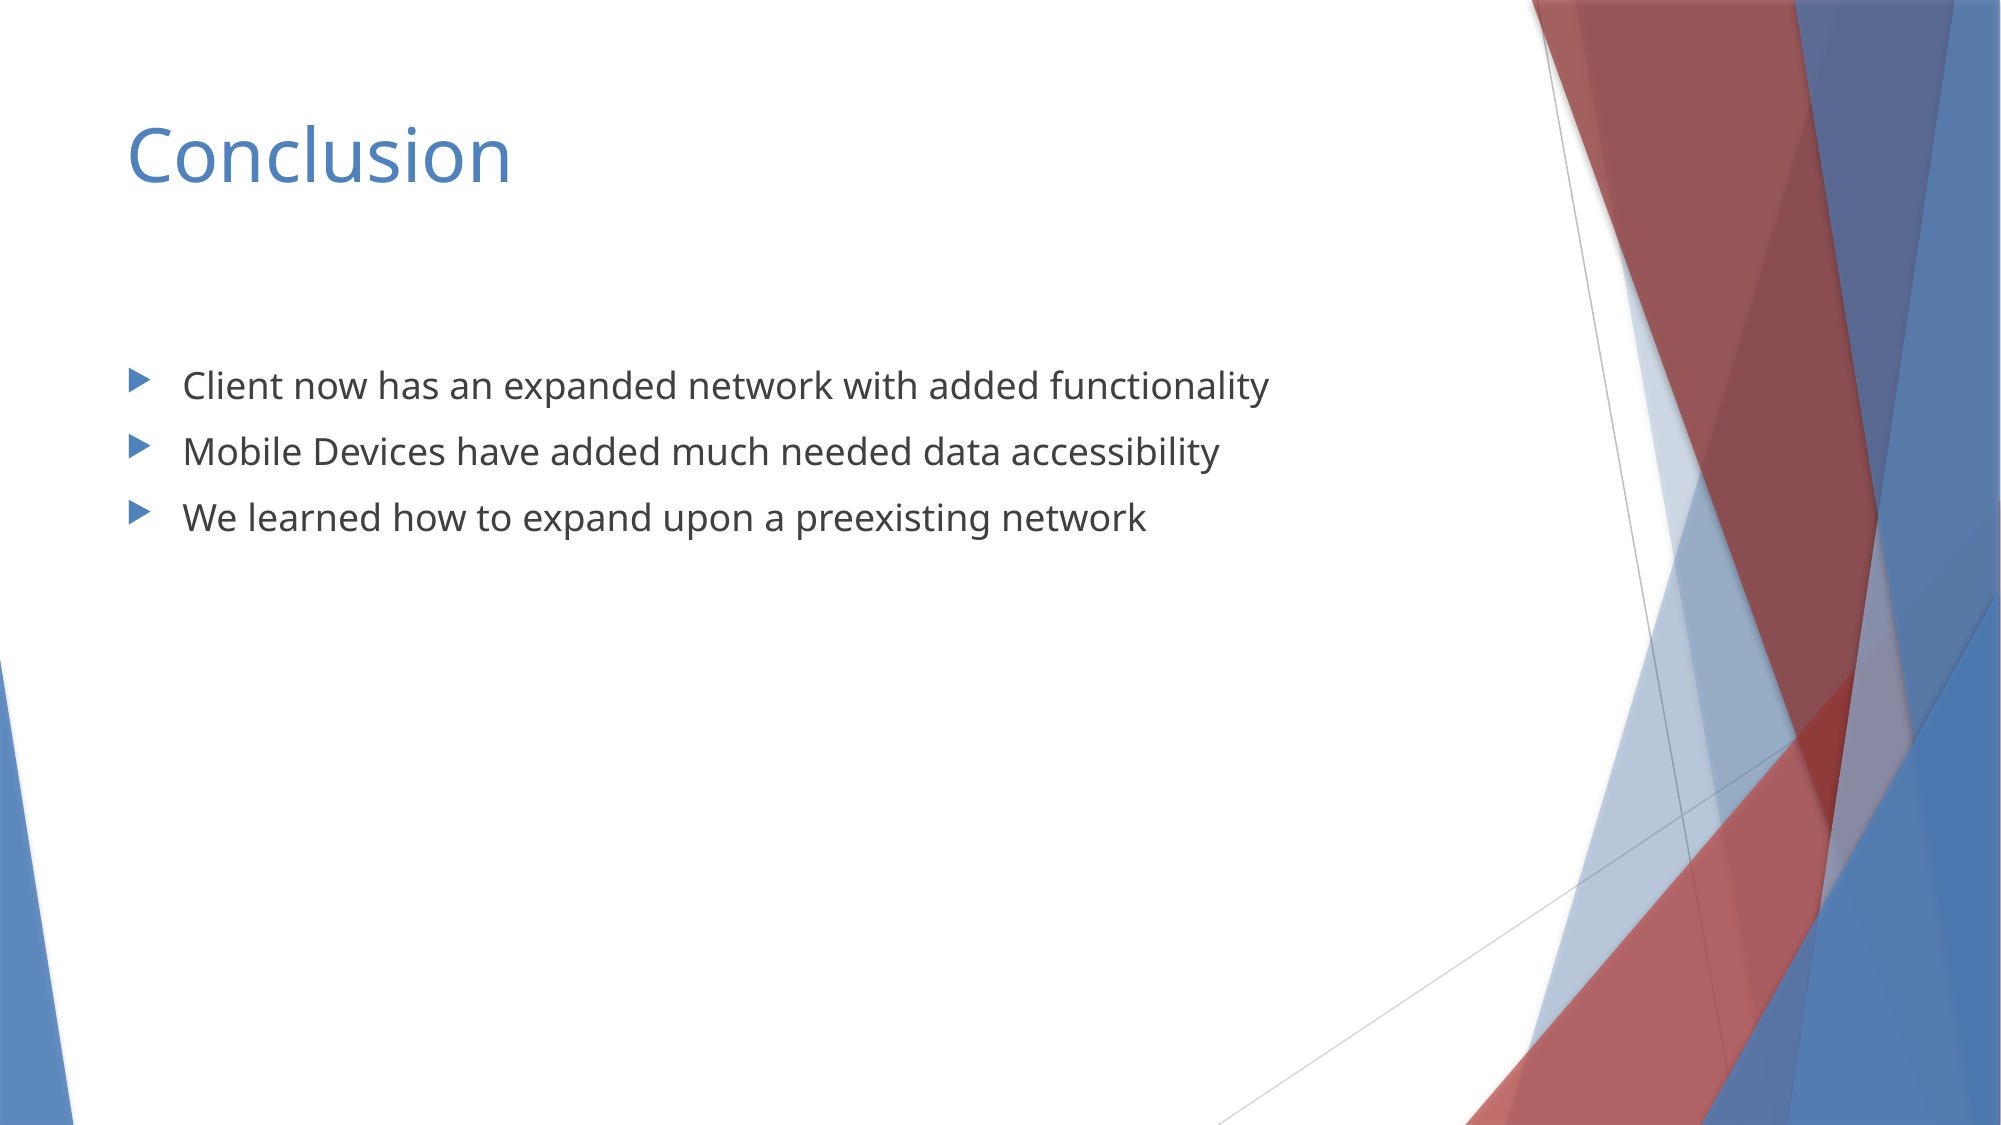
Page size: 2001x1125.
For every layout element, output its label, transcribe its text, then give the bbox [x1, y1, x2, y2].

list Client now has an expanded network with added functionality Mobile Devices have added much needed data accessibility We learned how to expand upon a preexisting network [111, 354, 1522, 992]
title Conclusion [111, 99, 1522, 317]
